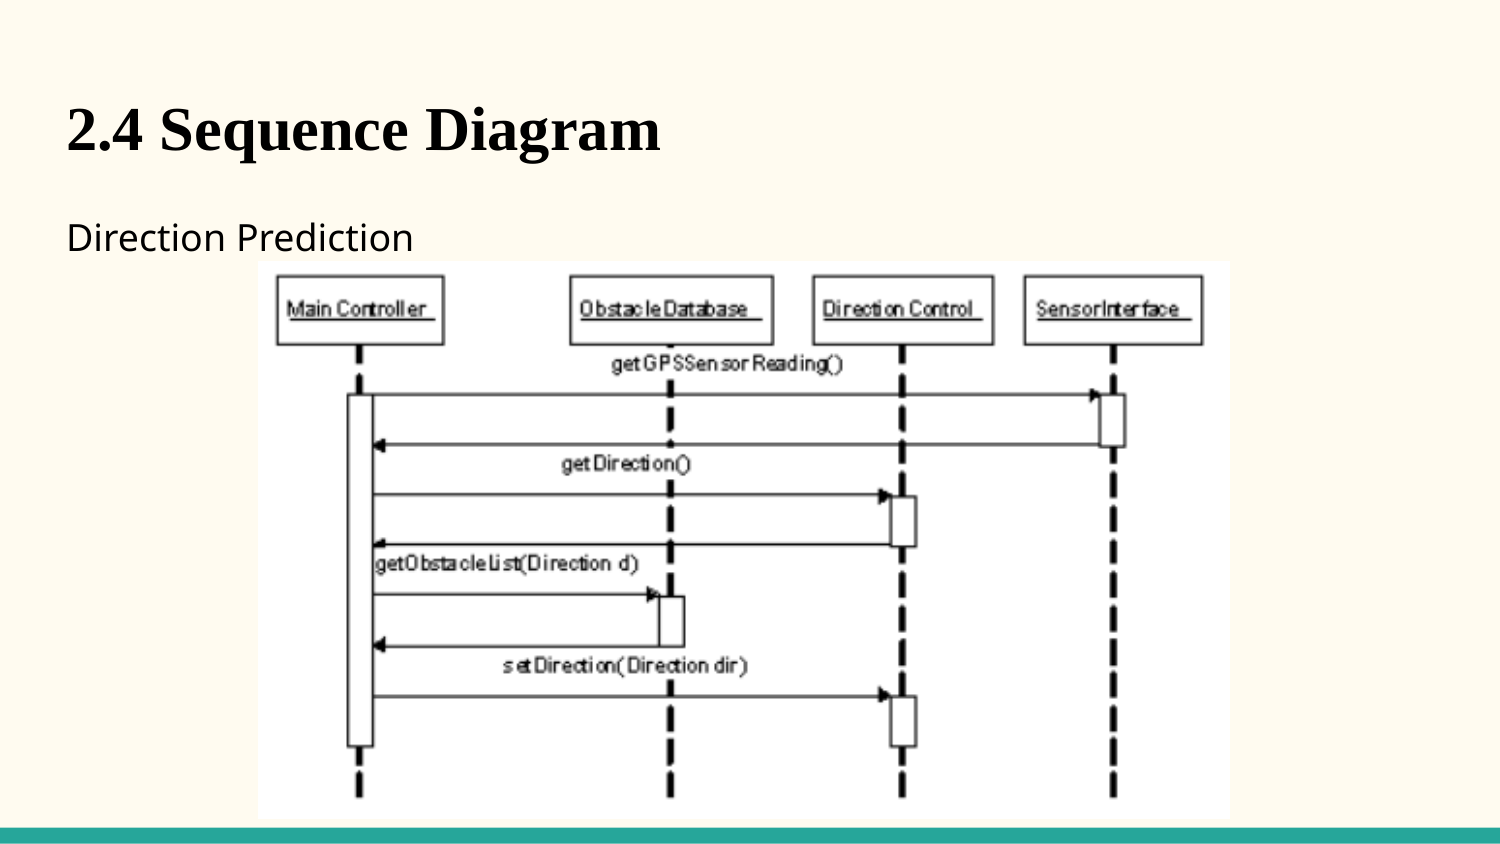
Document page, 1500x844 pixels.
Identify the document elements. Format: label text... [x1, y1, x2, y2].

picture [257, 260, 1230, 819]
list Direction Prediction [51, 192, 1449, 750]
title 2.4 Sequence Diagram [51, 72, 1449, 174]
